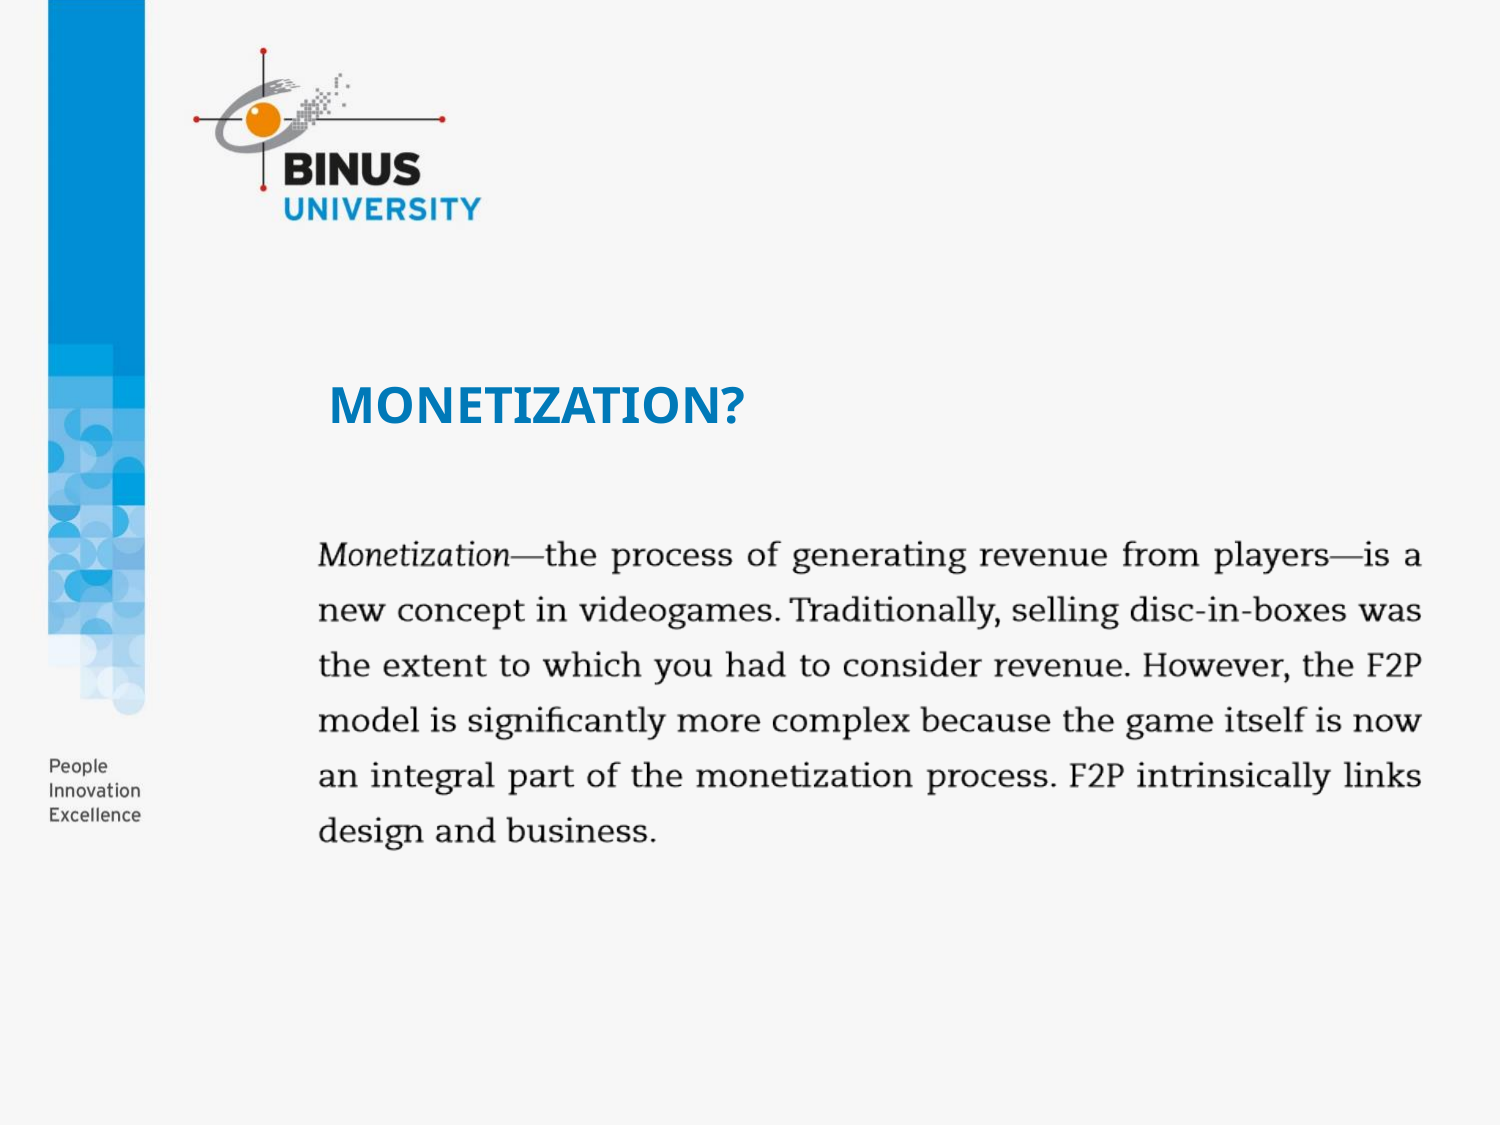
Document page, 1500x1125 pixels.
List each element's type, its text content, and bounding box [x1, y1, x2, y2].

picture [0, 0, 1500, 876]
title MONETIZATION? [313, 338, 1436, 468]
